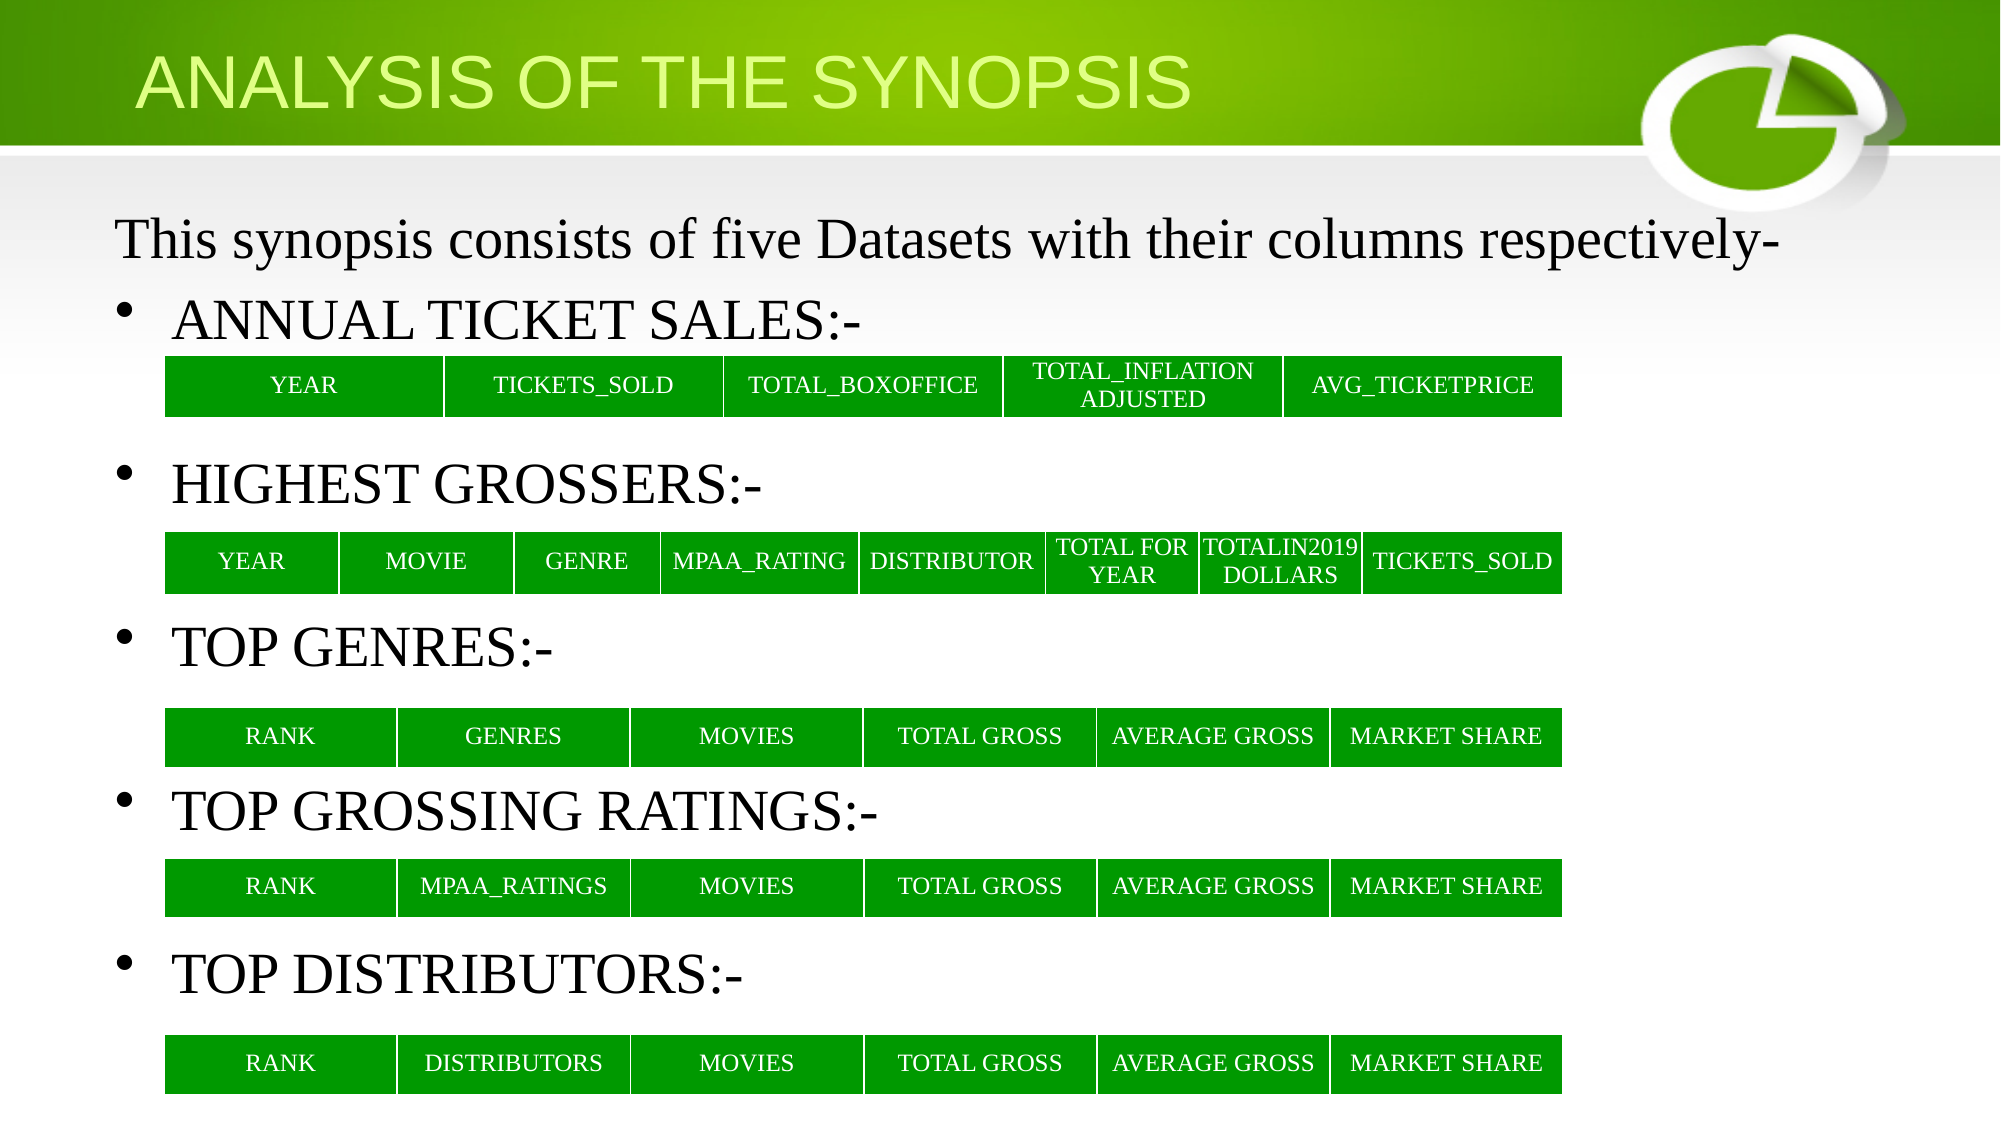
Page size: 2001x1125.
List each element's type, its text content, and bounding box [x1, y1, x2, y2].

table_header DISTRIBUTOR [860, 532, 1045, 594]
table_header MARKET SHARE [1331, 1035, 1562, 1094]
table_header AVERAGE GROSS [1098, 1035, 1329, 1094]
table_header TOTAL GROSS [865, 1035, 1096, 1094]
table_header AVERAGE GROSS [1098, 859, 1329, 917]
table_header TOTAL_INFLATION ADJUSTED [1004, 356, 1282, 417]
table_header GENRE [515, 532, 660, 594]
table_header RANK [165, 708, 396, 767]
table_header MPAA_RATING [661, 532, 858, 594]
table_header TOTALIN2019DOLLARS [1200, 532, 1361, 594]
table_header MOVIES [631, 859, 863, 917]
table_header GENRES [398, 708, 629, 767]
table_header YEAR [165, 532, 338, 594]
table_header TOTAL GROSS [865, 859, 1096, 917]
table_header MPAA_RATINGS [398, 859, 630, 917]
table_header TOTAL GROSS [864, 708, 1096, 767]
table_header MOVIE [340, 532, 513, 594]
table_header MOVIES [631, 1035, 863, 1094]
table_header RANK [165, 1035, 396, 1094]
table_header MARKET SHARE [1331, 859, 1562, 917]
table_header AVG_TICKETPRICE [1284, 356, 1562, 417]
table_header YEAR [165, 356, 443, 417]
table_header TICKETS_SOLD [1363, 532, 1562, 594]
list This synopsis consists of five Datasets with their columns respectively- ANNUAL TICKET SALES:- HIGHEST GROSSERS:- TOP GENRES:- TOP GROSSING RATINGS:- TOP DISTRIBUTORS:- [99, 192, 1901, 1097]
table_header TOTAL_BOXOFFICE [724, 356, 1002, 417]
table_header TICKETS_SOLD [445, 356, 723, 417]
table_header AVERAGE GROSS [1097, 708, 1329, 767]
table_header TOTAL FOR YEAR [1046, 532, 1198, 594]
table_header MOVIES [631, 708, 862, 767]
table_header RANK [165, 859, 396, 917]
table_header DISTRIBUTORS [398, 1035, 630, 1094]
picture [0, 0, 2001, 1125]
table_header MARKET SHARE [1331, 708, 1562, 767]
title ANALYSIS OF THE SYNOPSIS [99, 30, 1901, 127]
